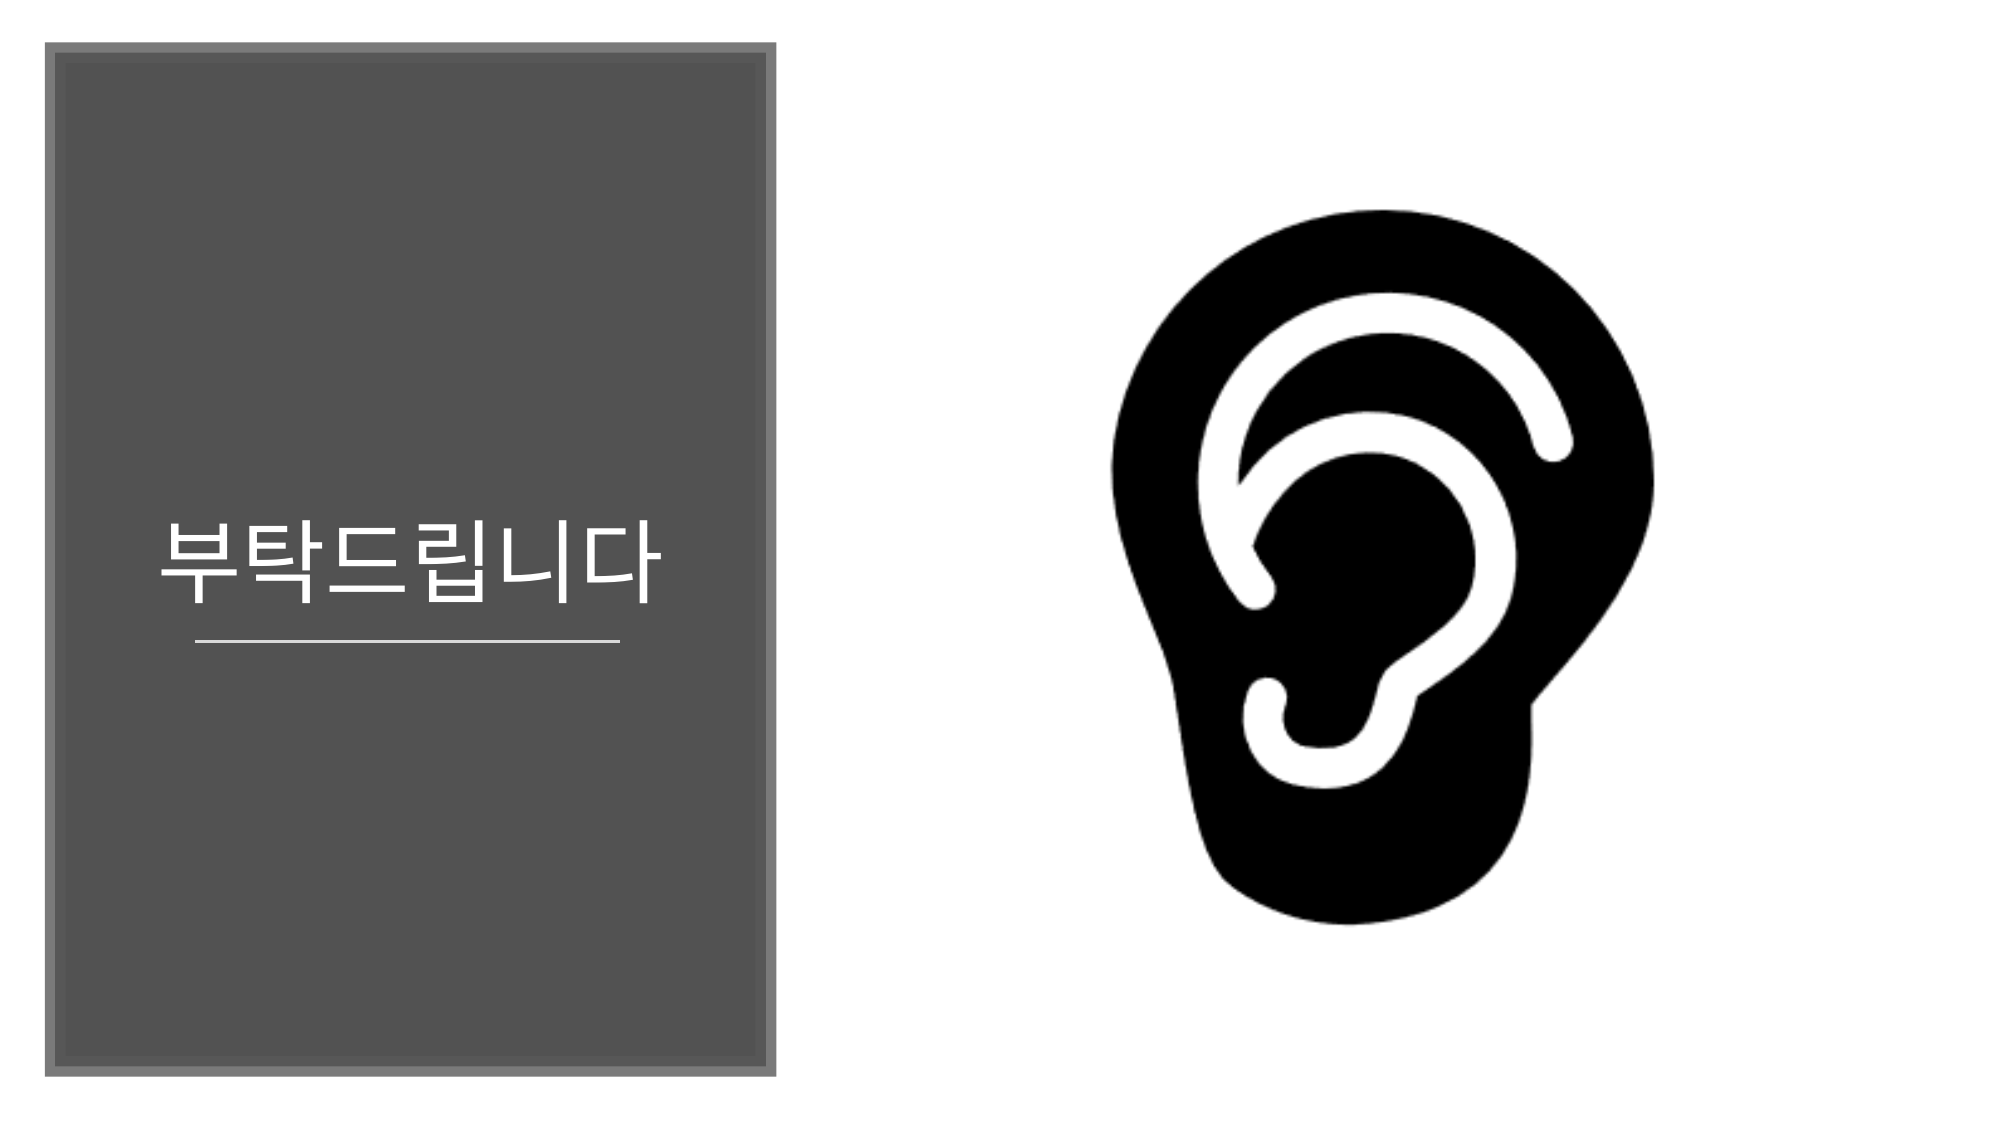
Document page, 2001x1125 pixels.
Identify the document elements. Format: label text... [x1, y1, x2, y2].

text_box [54, 52, 767, 1067]
title 부탁드립니다 [110, 149, 711, 624]
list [900, 80, 1866, 1046]
